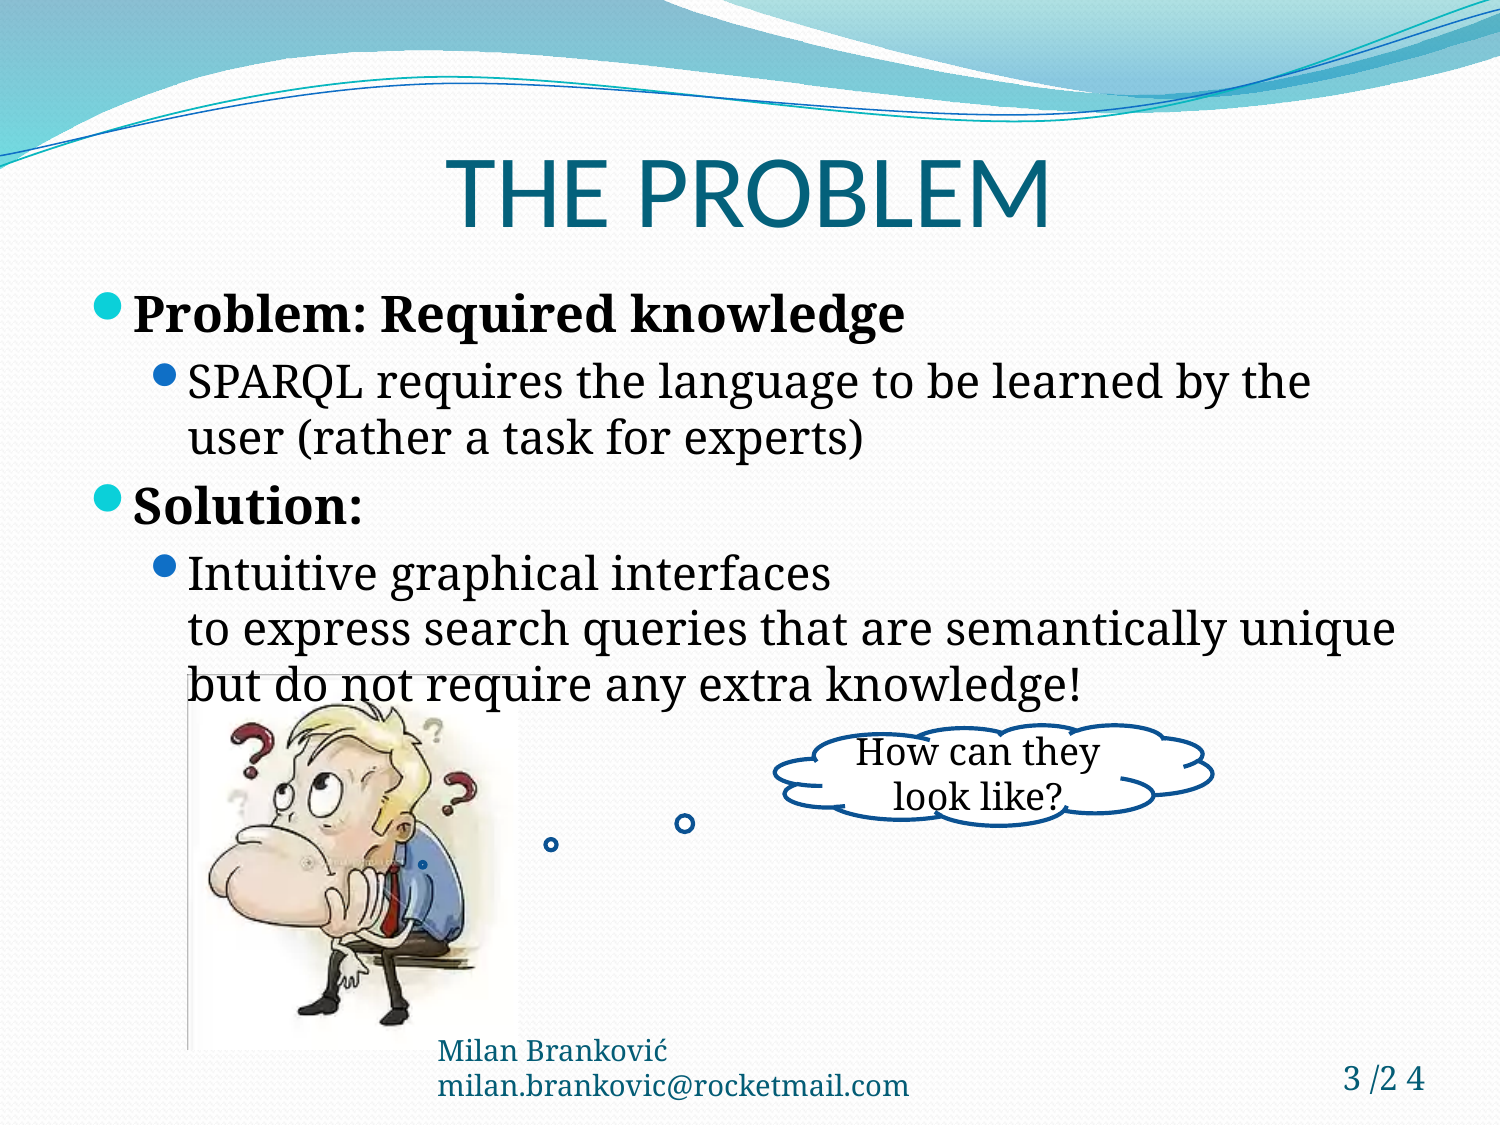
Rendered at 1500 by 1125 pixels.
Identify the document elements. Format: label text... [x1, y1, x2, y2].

picture [187, 674, 518, 1051]
text_box How can they look like? [772, 723, 1215, 828]
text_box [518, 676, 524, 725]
title THE PROBLEM [75, 115, 1425, 275]
slide_number 3 /2 4 [1299, 1042, 1425, 1103]
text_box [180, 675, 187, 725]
list Problem: Required knowledge SPARQL requires the language to be learned by the user (rather a task for experts) Solution: Intuitive graphical interfaces to express search queries that are semantically unique but do not require any extra knowledge! [75, 275, 1425, 725]
footer Milan Branković milan.brankovic@rocketmail.com [437, 1042, 1113, 1103]
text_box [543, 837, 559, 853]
text_box How can they look like? [674, 813, 696, 835]
footer Milan Branković milan.brankovic@rocketmail.com [437, 1042, 524, 1063]
